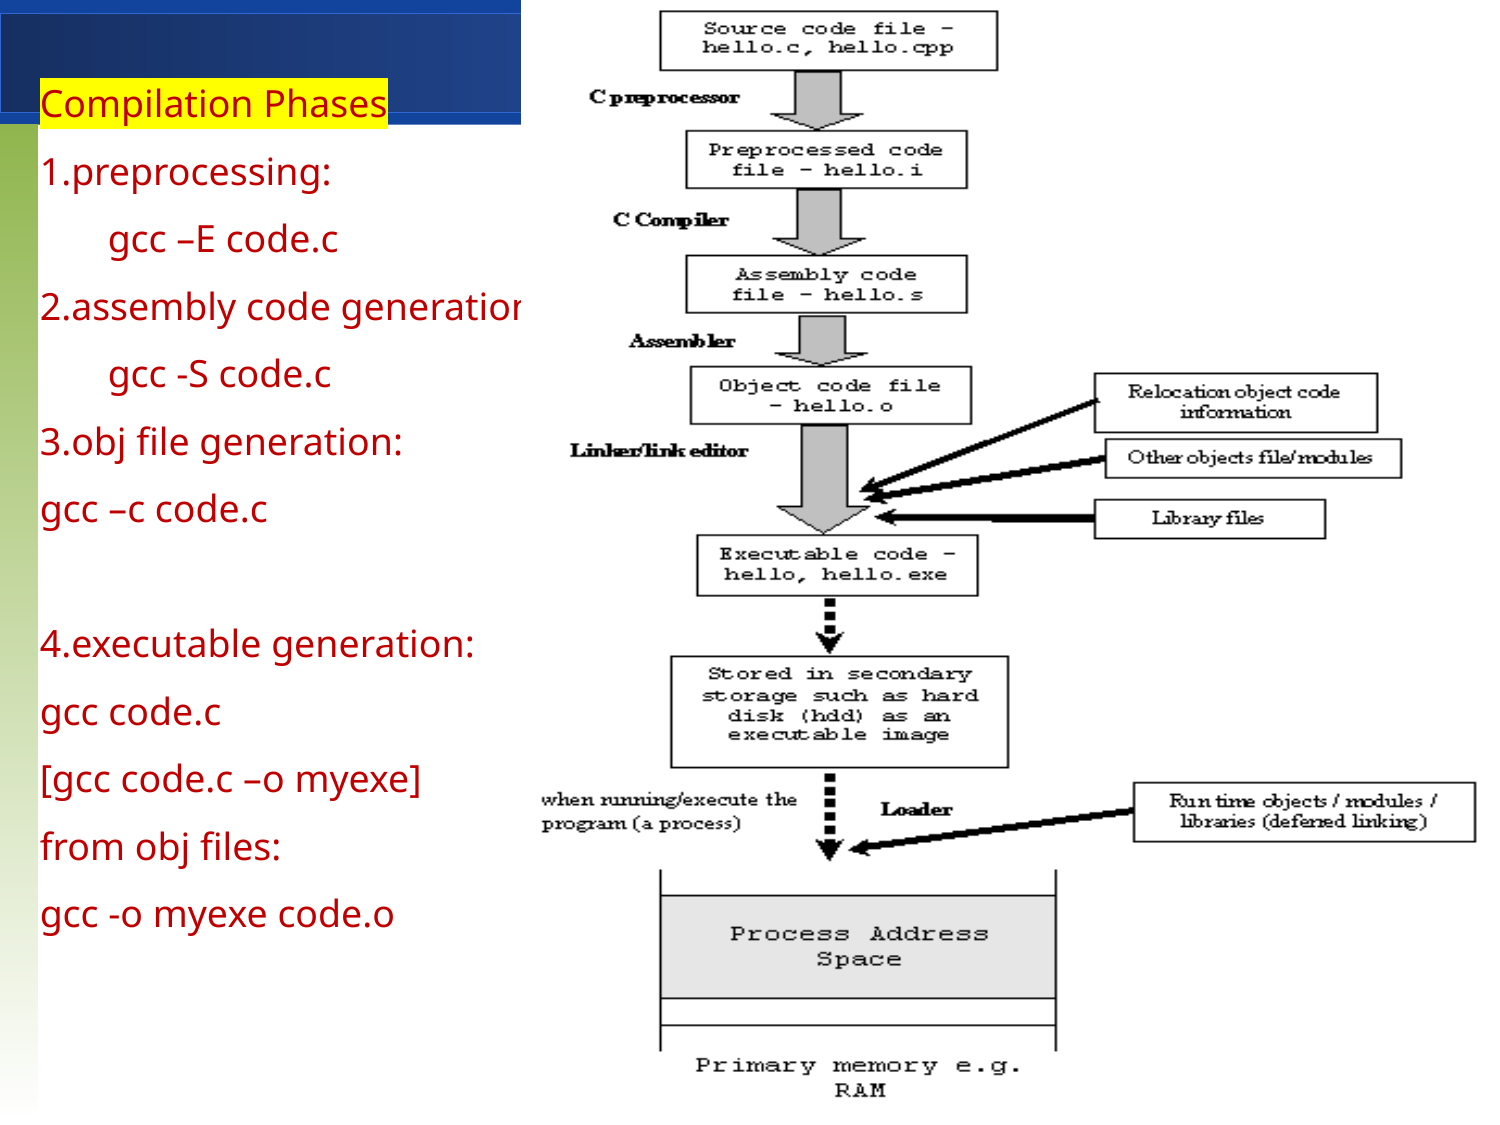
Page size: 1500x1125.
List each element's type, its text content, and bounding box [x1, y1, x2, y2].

title Compilation Phases 1.preprocessing: gcc –E code.c 2.assembly code generation: gcc -S code.c 3.obj file generation: gcc –c code.c 4.executable generation: gcc code.c [gcc code.c –o myexe] from obj files: gcc -o myexe code.o [24, 50, 516, 968]
picture [521, 0, 1500, 1109]
